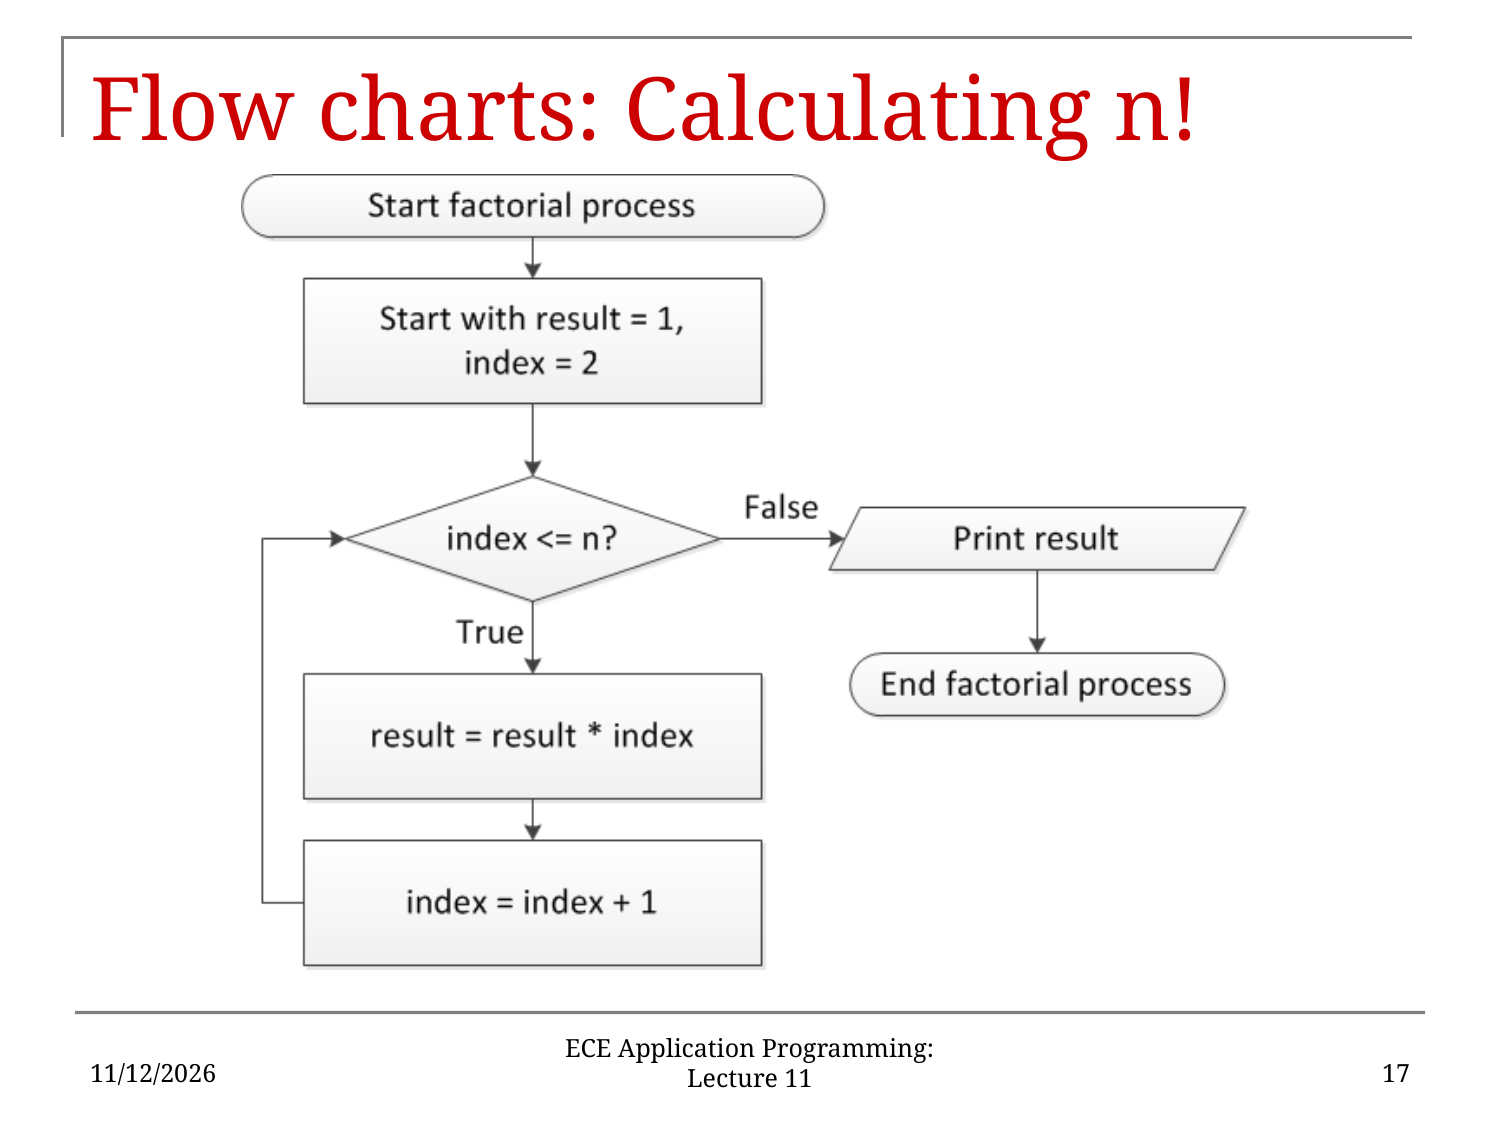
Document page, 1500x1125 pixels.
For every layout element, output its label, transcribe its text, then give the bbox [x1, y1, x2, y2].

picture [241, 174, 1251, 971]
slide_number 17 [1074, 1023, 1426, 1100]
title Flow charts: Calculating n! [75, 45, 1425, 163]
footer ECE Application Programming: Lecture 11 [512, 1024, 988, 1101]
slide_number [74, 1023, 426, 1100]
